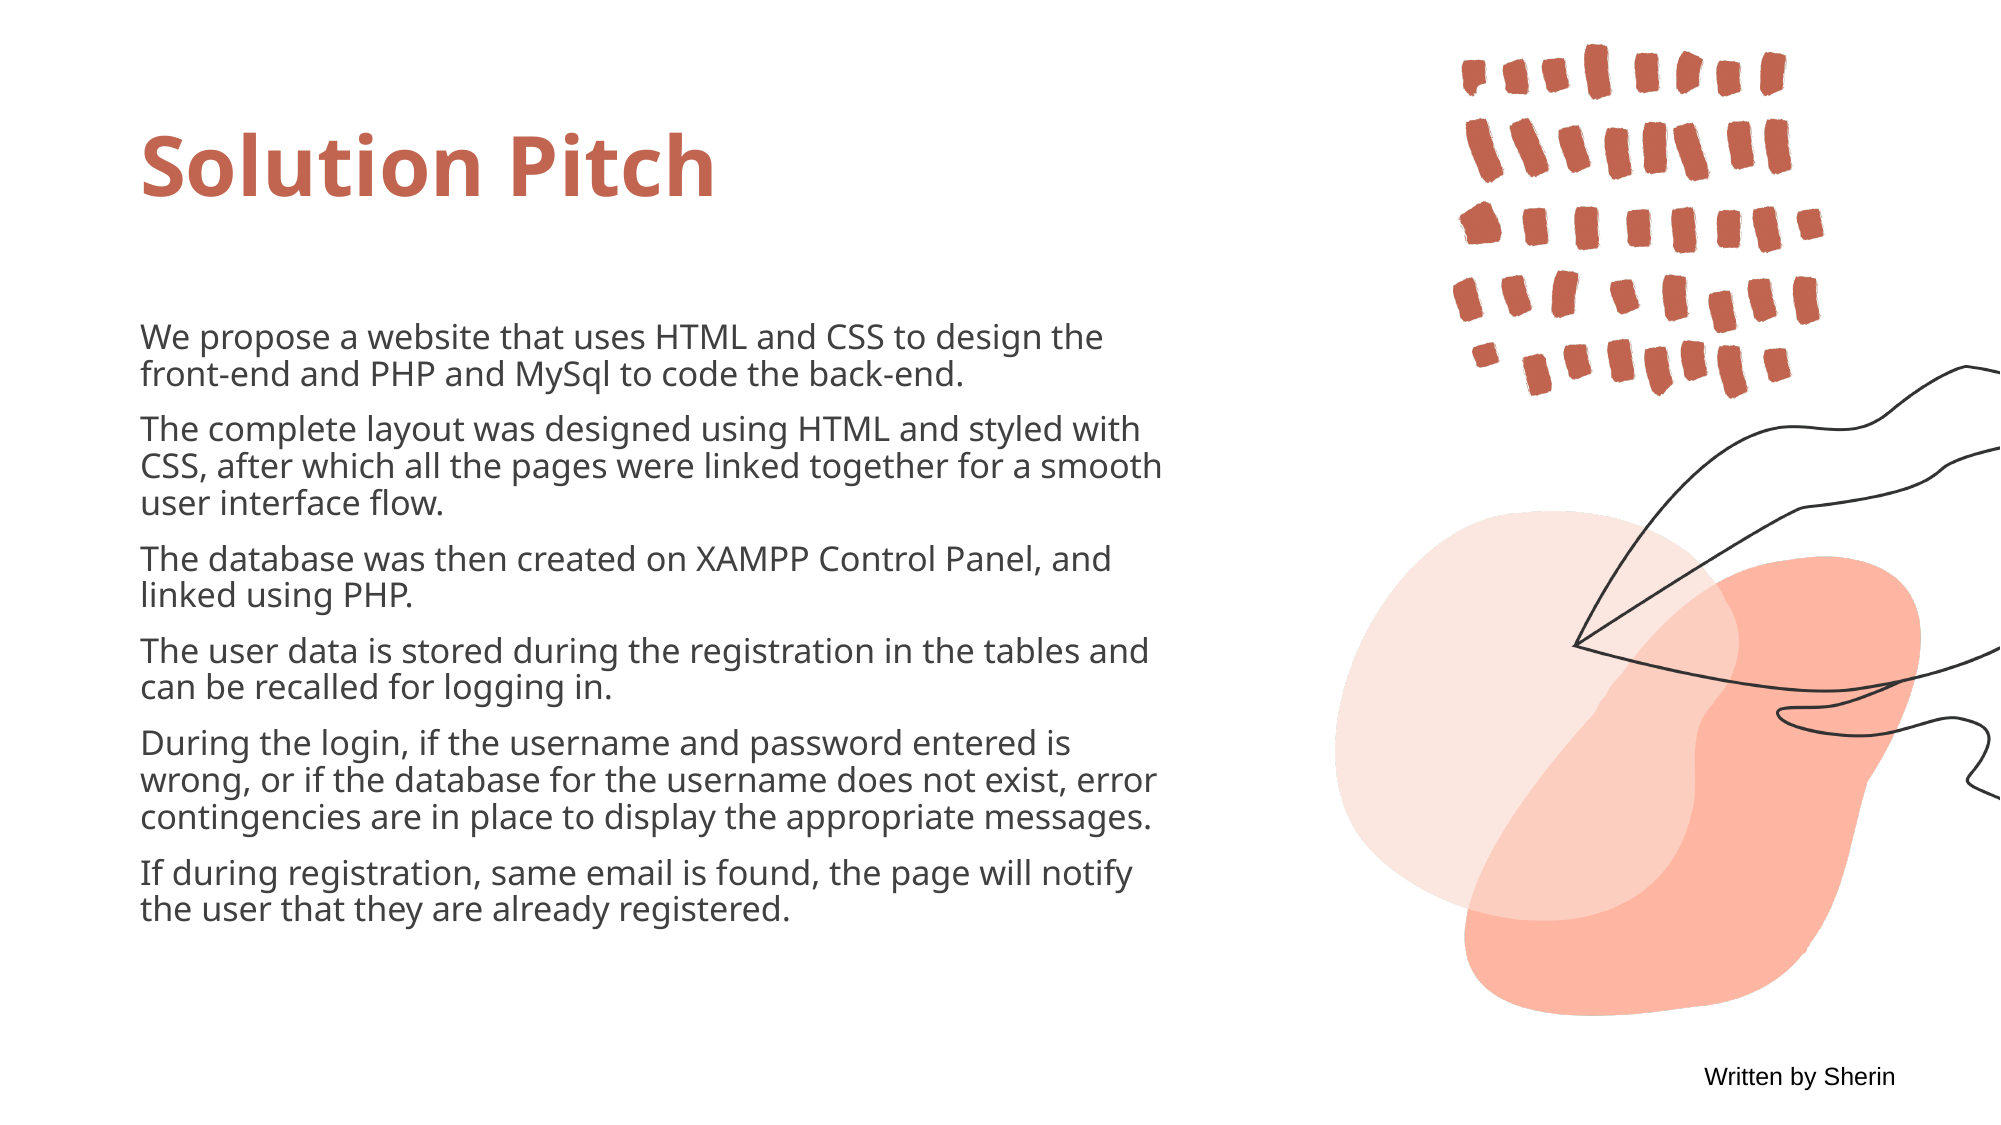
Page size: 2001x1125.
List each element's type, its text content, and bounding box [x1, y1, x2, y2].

text_box Written by Sherin [1689, 1052, 1959, 1098]
title Solution Pitch [125, 117, 1188, 312]
picture [1335, 43, 2000, 1016]
list We propose a website that uses HTML and CSS to design the front-end and PHP and MySql to code the back-end. The complete layout was designed using HTML and styled with CSS, after which all the pages were linked together for a smooth user interface flow. The database was then created on XAMPP Control Panel, and linked using PHP. The user data is stored during the registration in the tables and can be recalled for logging in. During the login, if the username and password entered is wrong, or if the database for the username does not exist, error contingencies are in place to display the appropriate messages. If during registration, same email is found, the page will notify the user that they are already registered. [125, 312, 1188, 968]
